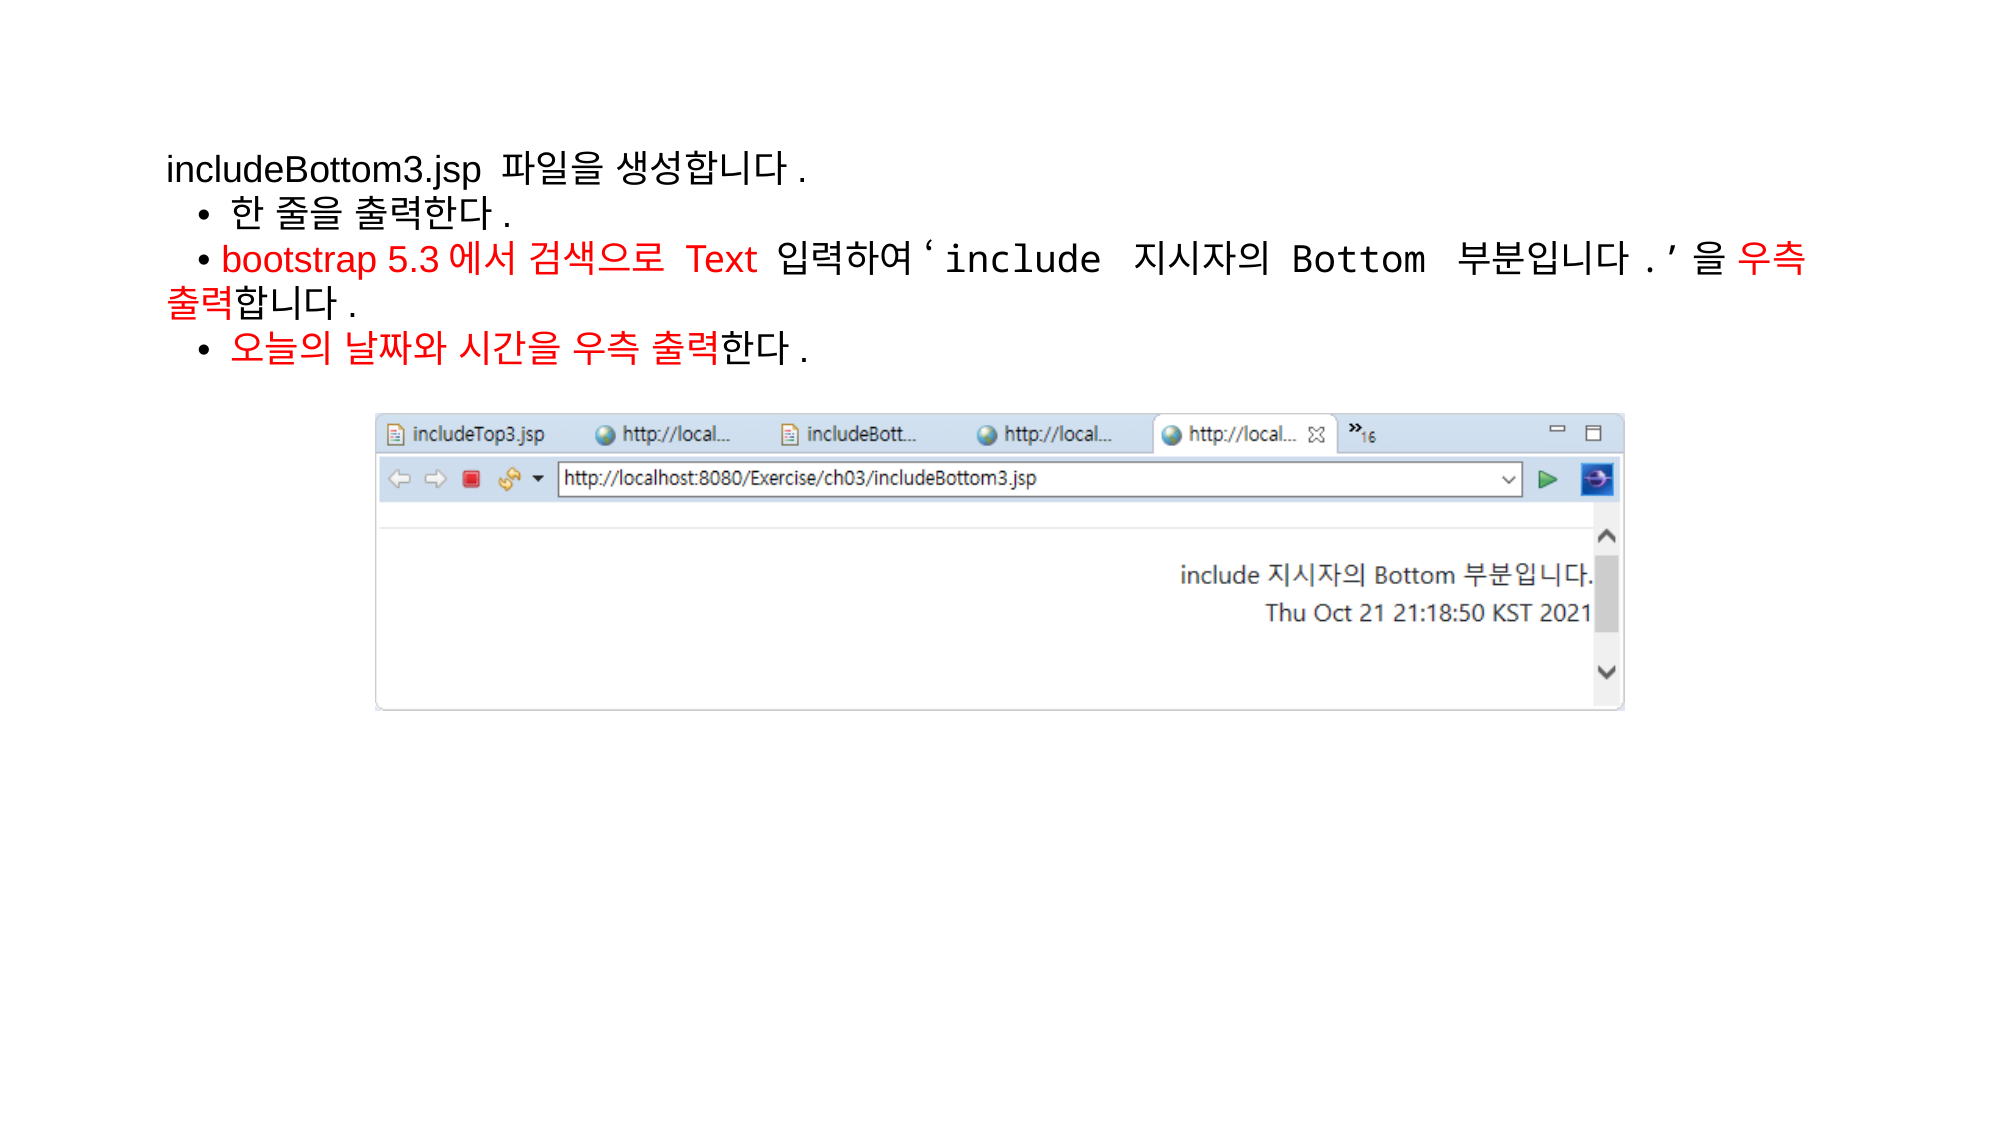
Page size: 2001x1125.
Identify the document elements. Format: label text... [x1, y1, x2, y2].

picture [375, 413, 1625, 711]
text_box includeBottom3.jsp 파일을 생성합니다. • 한 줄을 출력한다. • bootstrap 5.3에서 검색으로 Text 입력하여 ‘include 지시자의 Bottom 부분입니다.’을 우측 출력합니다. • 오늘의 날짜와 시간을 우측 출력한다. [151, 137, 1879, 378]
